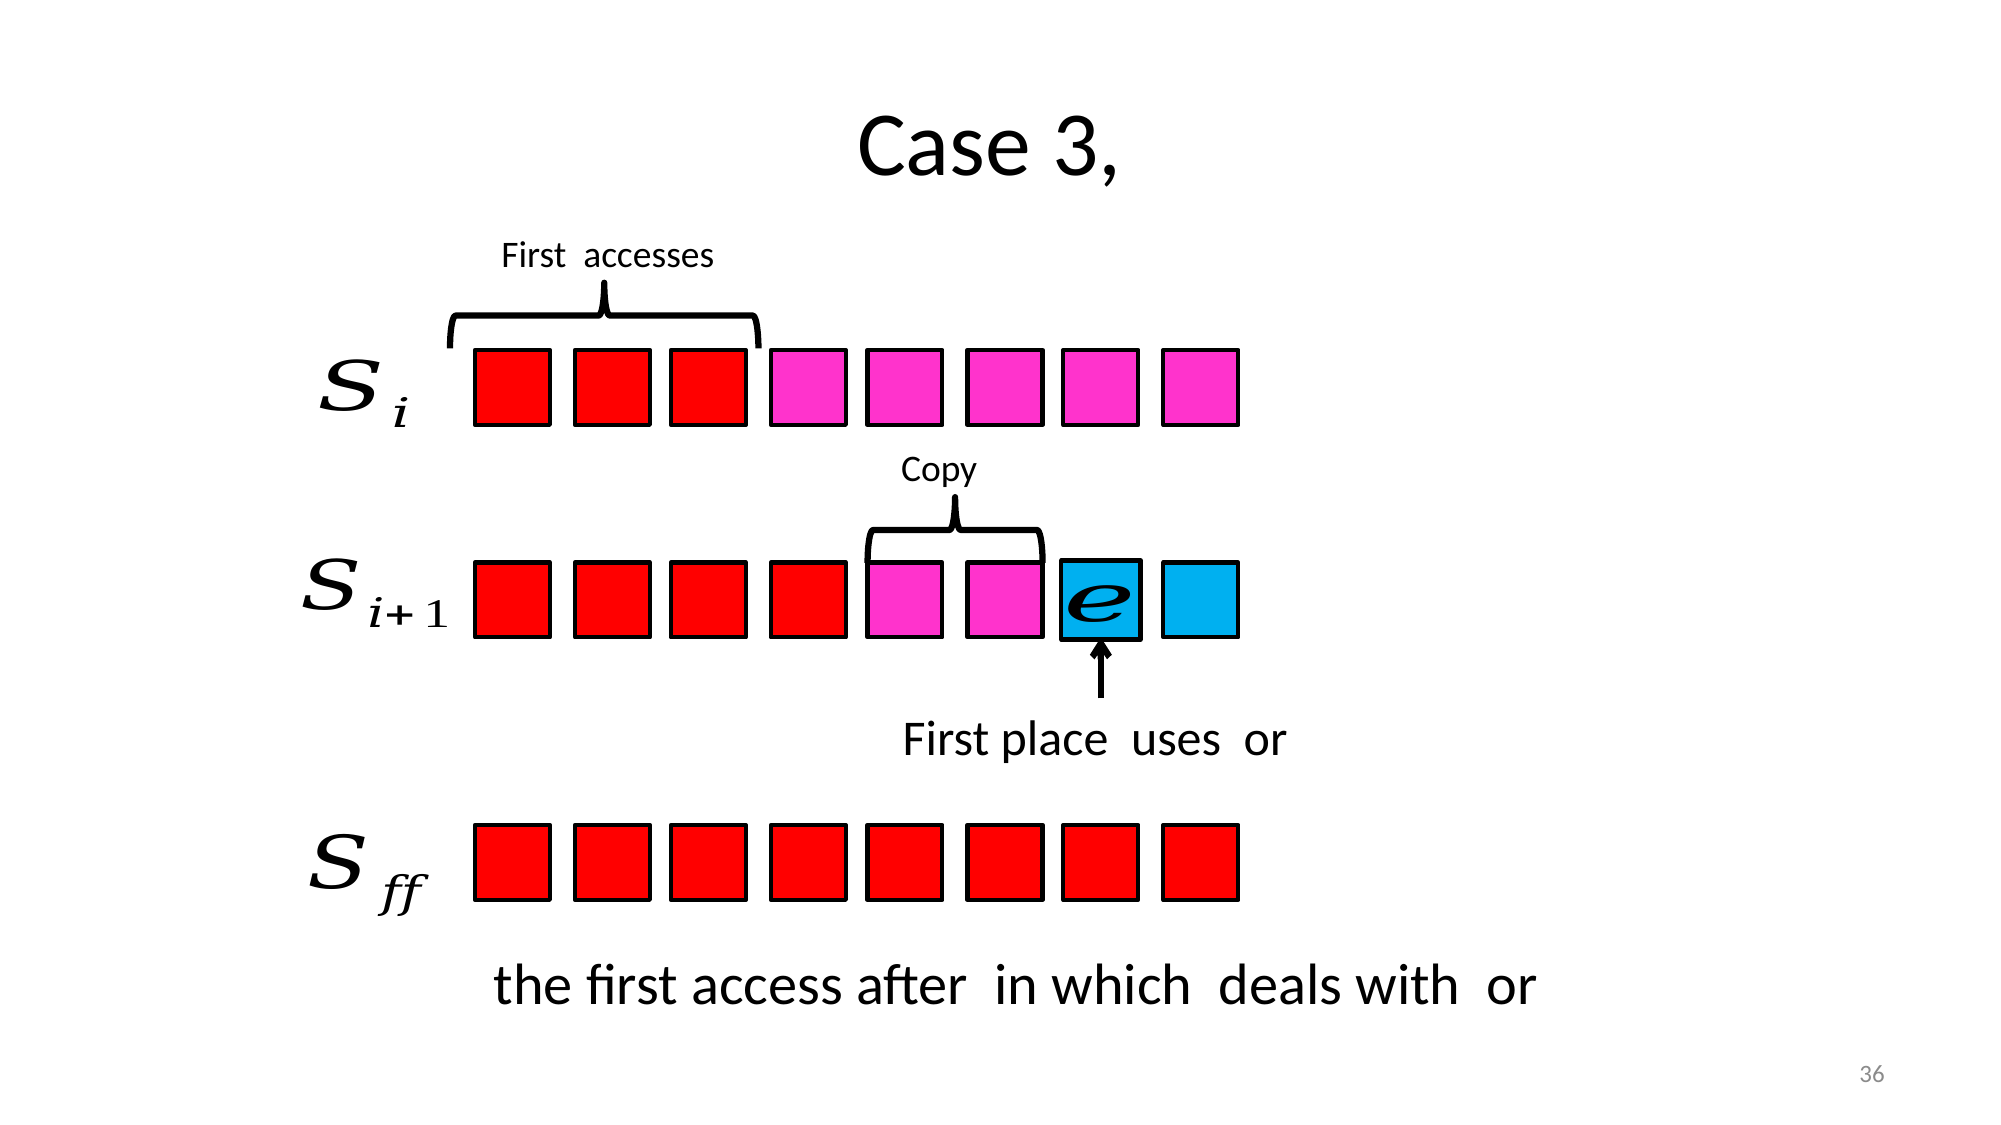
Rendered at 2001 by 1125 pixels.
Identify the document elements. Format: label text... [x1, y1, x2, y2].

text_box [573, 560, 652, 639]
text_box [769, 560, 848, 639]
text_box [573, 823, 652, 902]
text_box [865, 348, 944, 427]
text_box [865, 823, 944, 902]
text_box [449, 281, 760, 349]
text_box [473, 560, 552, 639]
text_box [1061, 348, 1140, 427]
text_box [573, 349, 652, 427]
text_box [1161, 348, 1240, 427]
text_box [1161, 560, 1240, 639]
text_box [669, 349, 748, 427]
text_box [1161, 823, 1240, 902]
text_box [965, 560, 1045, 639]
text_box [866, 496, 1044, 563]
text_box [769, 823, 848, 902]
text_box [1061, 823, 1140, 902]
text_box [473, 823, 552, 902]
text_box [669, 560, 748, 639]
text_box [865, 560, 944, 639]
text_box [769, 348, 848, 427]
text_box [669, 823, 748, 902]
text_box [965, 348, 1045, 427]
text_box [473, 349, 552, 427]
text_box [965, 823, 1045, 902]
slide_number 36 [1433, 1042, 1900, 1103]
